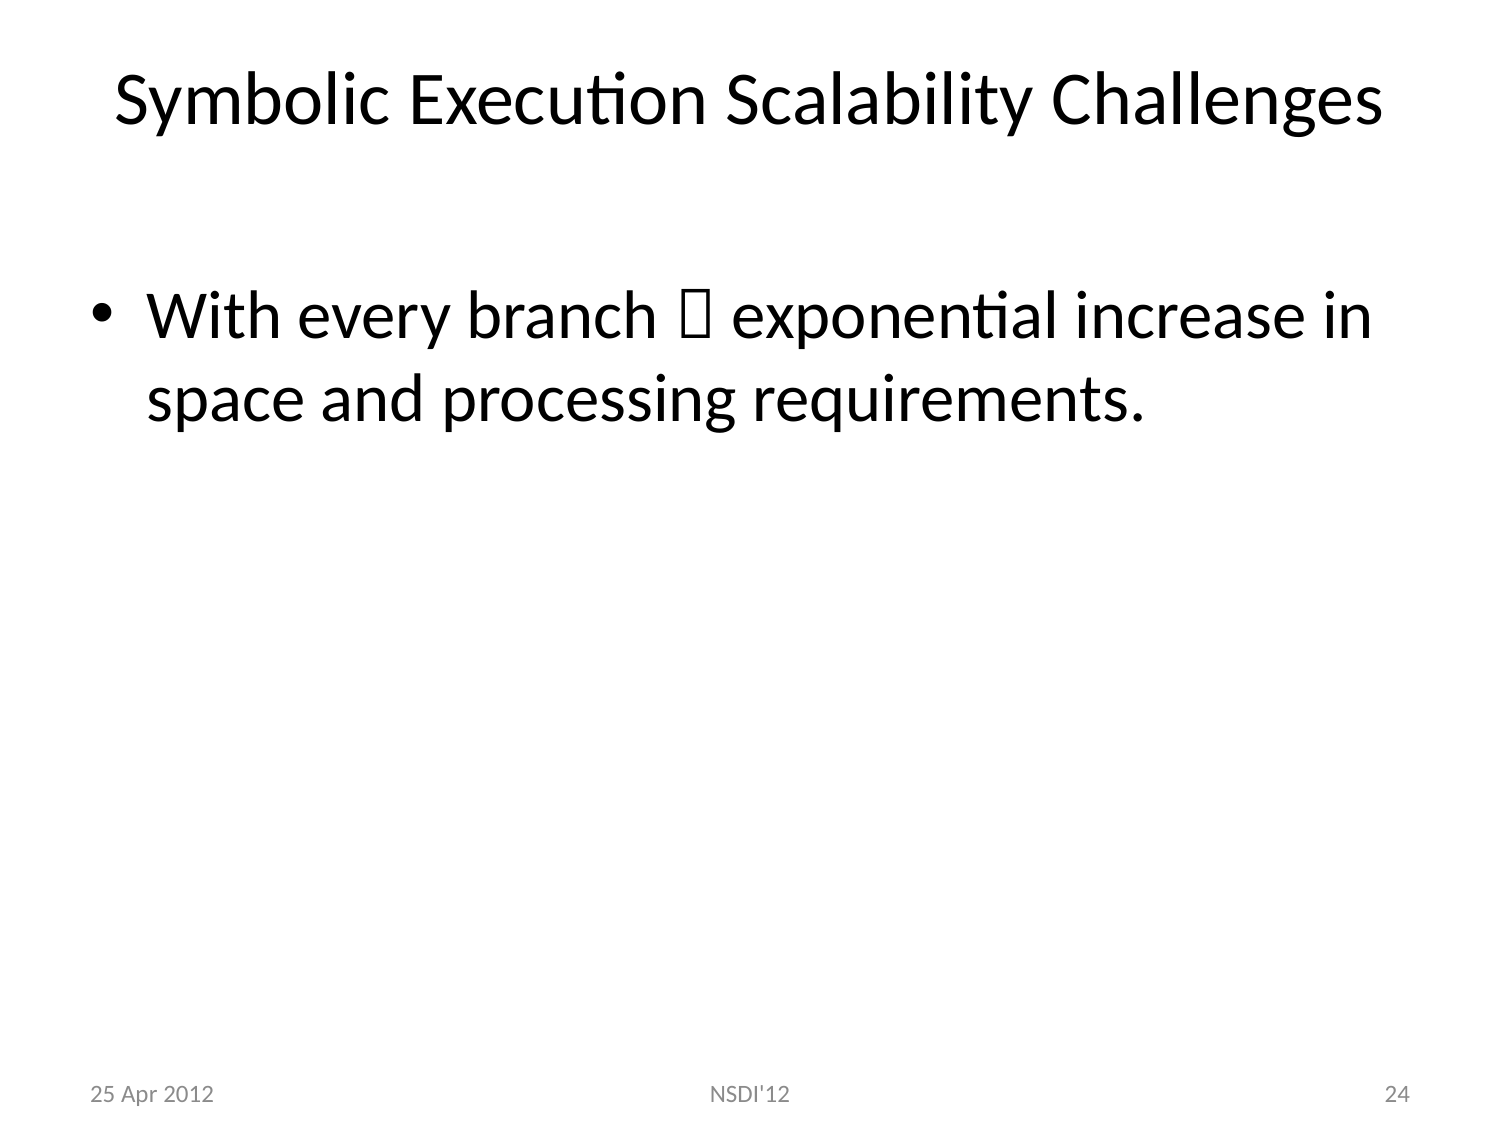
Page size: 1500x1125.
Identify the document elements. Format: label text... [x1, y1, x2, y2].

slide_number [75, 1062, 425, 1123]
slide_number 24 [1074, 1062, 1425, 1123]
title Symbolic Execution Scalability Challenges [75, 0, 1425, 188]
footer NSDI'12 [512, 1062, 988, 1123]
list With every branch  exponential increase in space and processing requirements. [75, 262, 1425, 1005]
